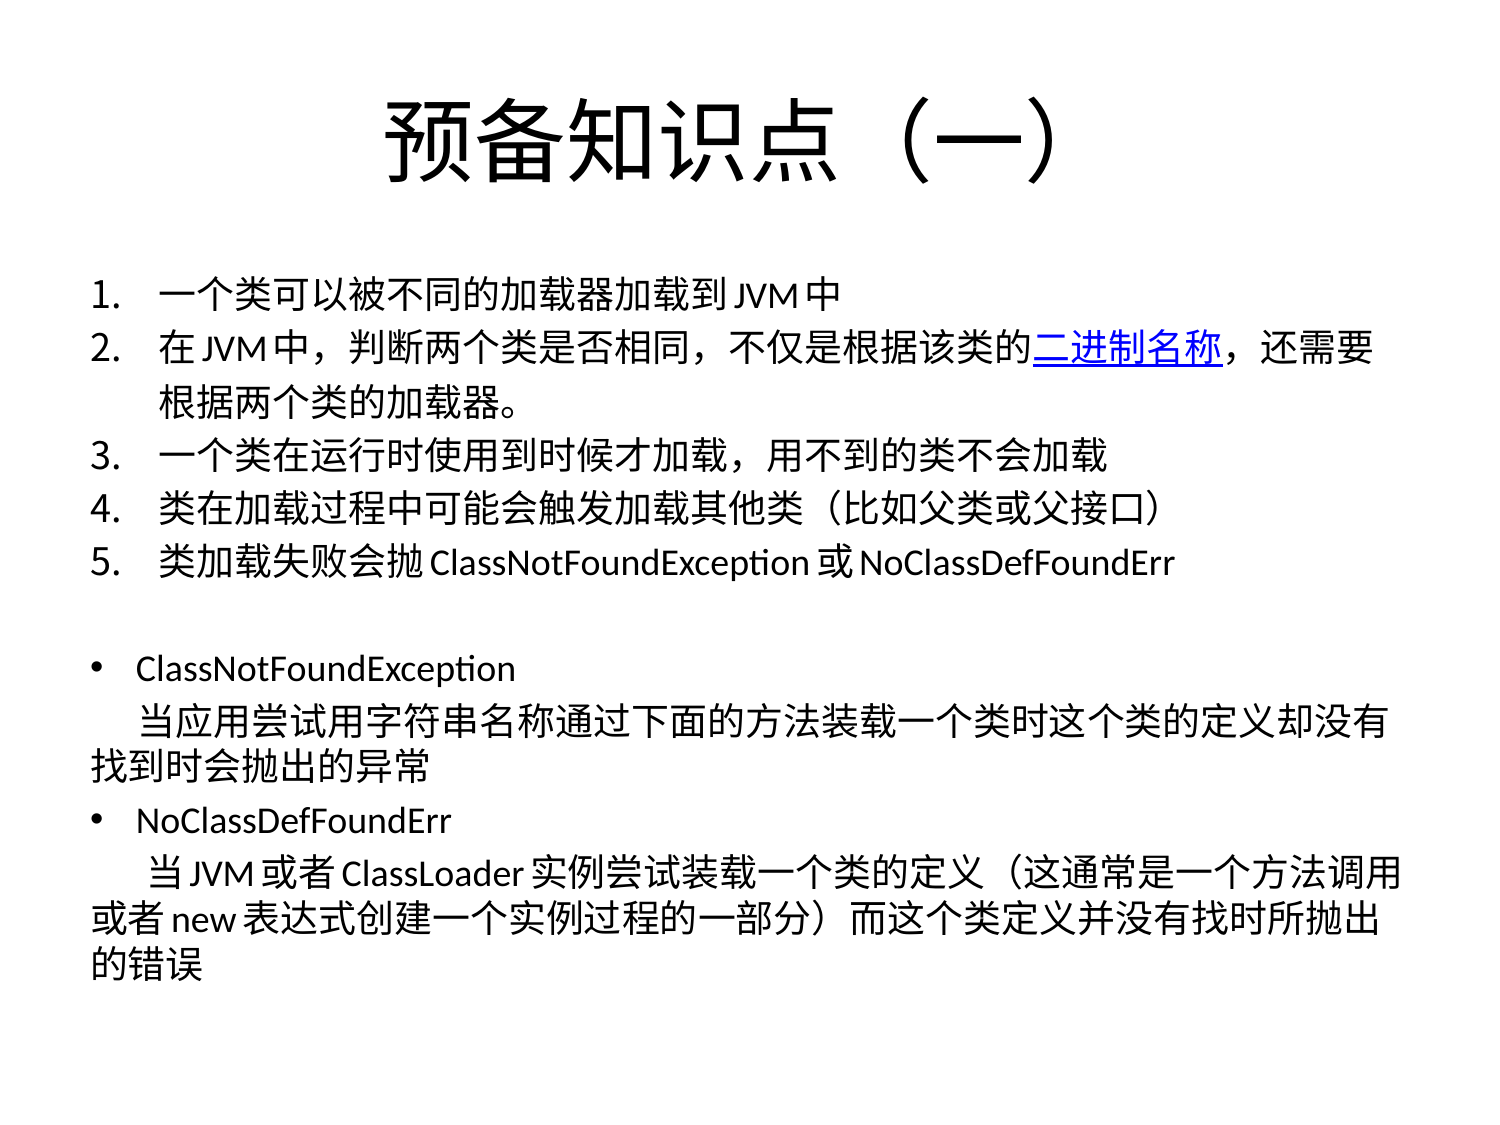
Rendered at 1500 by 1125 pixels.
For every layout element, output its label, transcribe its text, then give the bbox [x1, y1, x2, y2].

title 预备知识点（一） [75, 45, 1425, 233]
list 一个类可以被不同的加载器加载到JVM中 在JVM中，判断两个类是否相同，不仅是根据该类的二进制名称，还需要根据两个类的加载器。 一个类在运行时使用到时候才加载，用不到的类不会加载 类在加载过程中可能会触发加载其他类（比如父类或父接口） 类加载失败会抛ClassNotFoundException或NoClassDefFoundErr ClassNotFoundException 当应用尝试用字符串名称通过下面的方法装载一个类时这个类的定义却没有找到时会抛出的异常 NoClassDefFoundErr 当JVM或者ClassLoader实例尝试装载一个类的定义（这通常是一个方法调用或者new表达式创建一个实例过程的一部分）而这个类定义并没有找时所抛出的错误 [75, 262, 1425, 1005]
